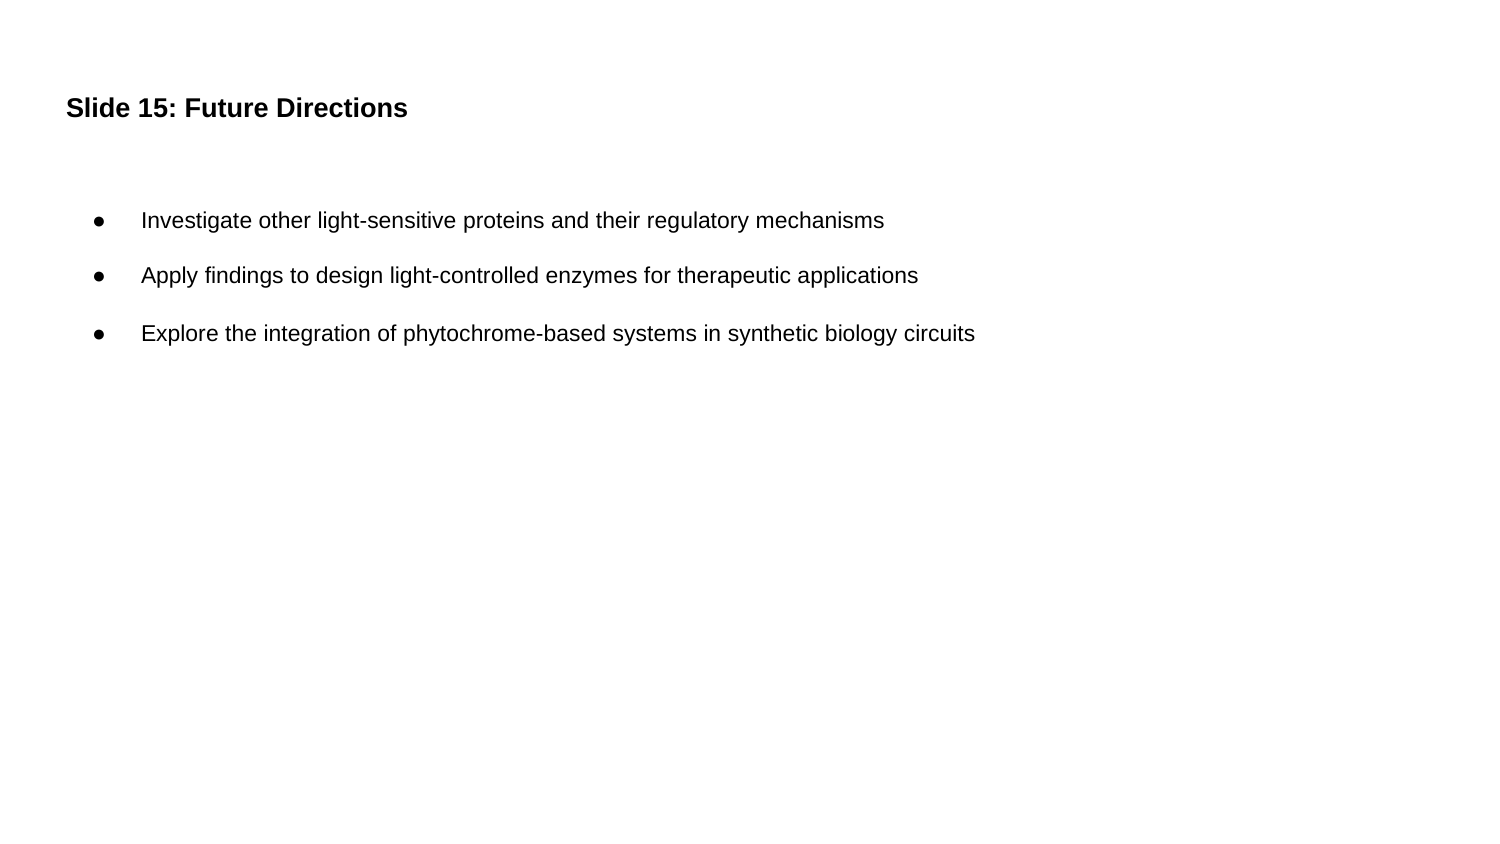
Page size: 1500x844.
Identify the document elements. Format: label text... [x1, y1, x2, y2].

title Slide 15: Future Directions [51, 72, 1449, 167]
list Investigate other light-sensitive proteins and their regulatory mechanisms Apply findings to design light-controlled enzymes for therapeutic applications Explore the integration of phytochrome-based systems in synthetic biology circuits [51, 189, 1449, 750]
